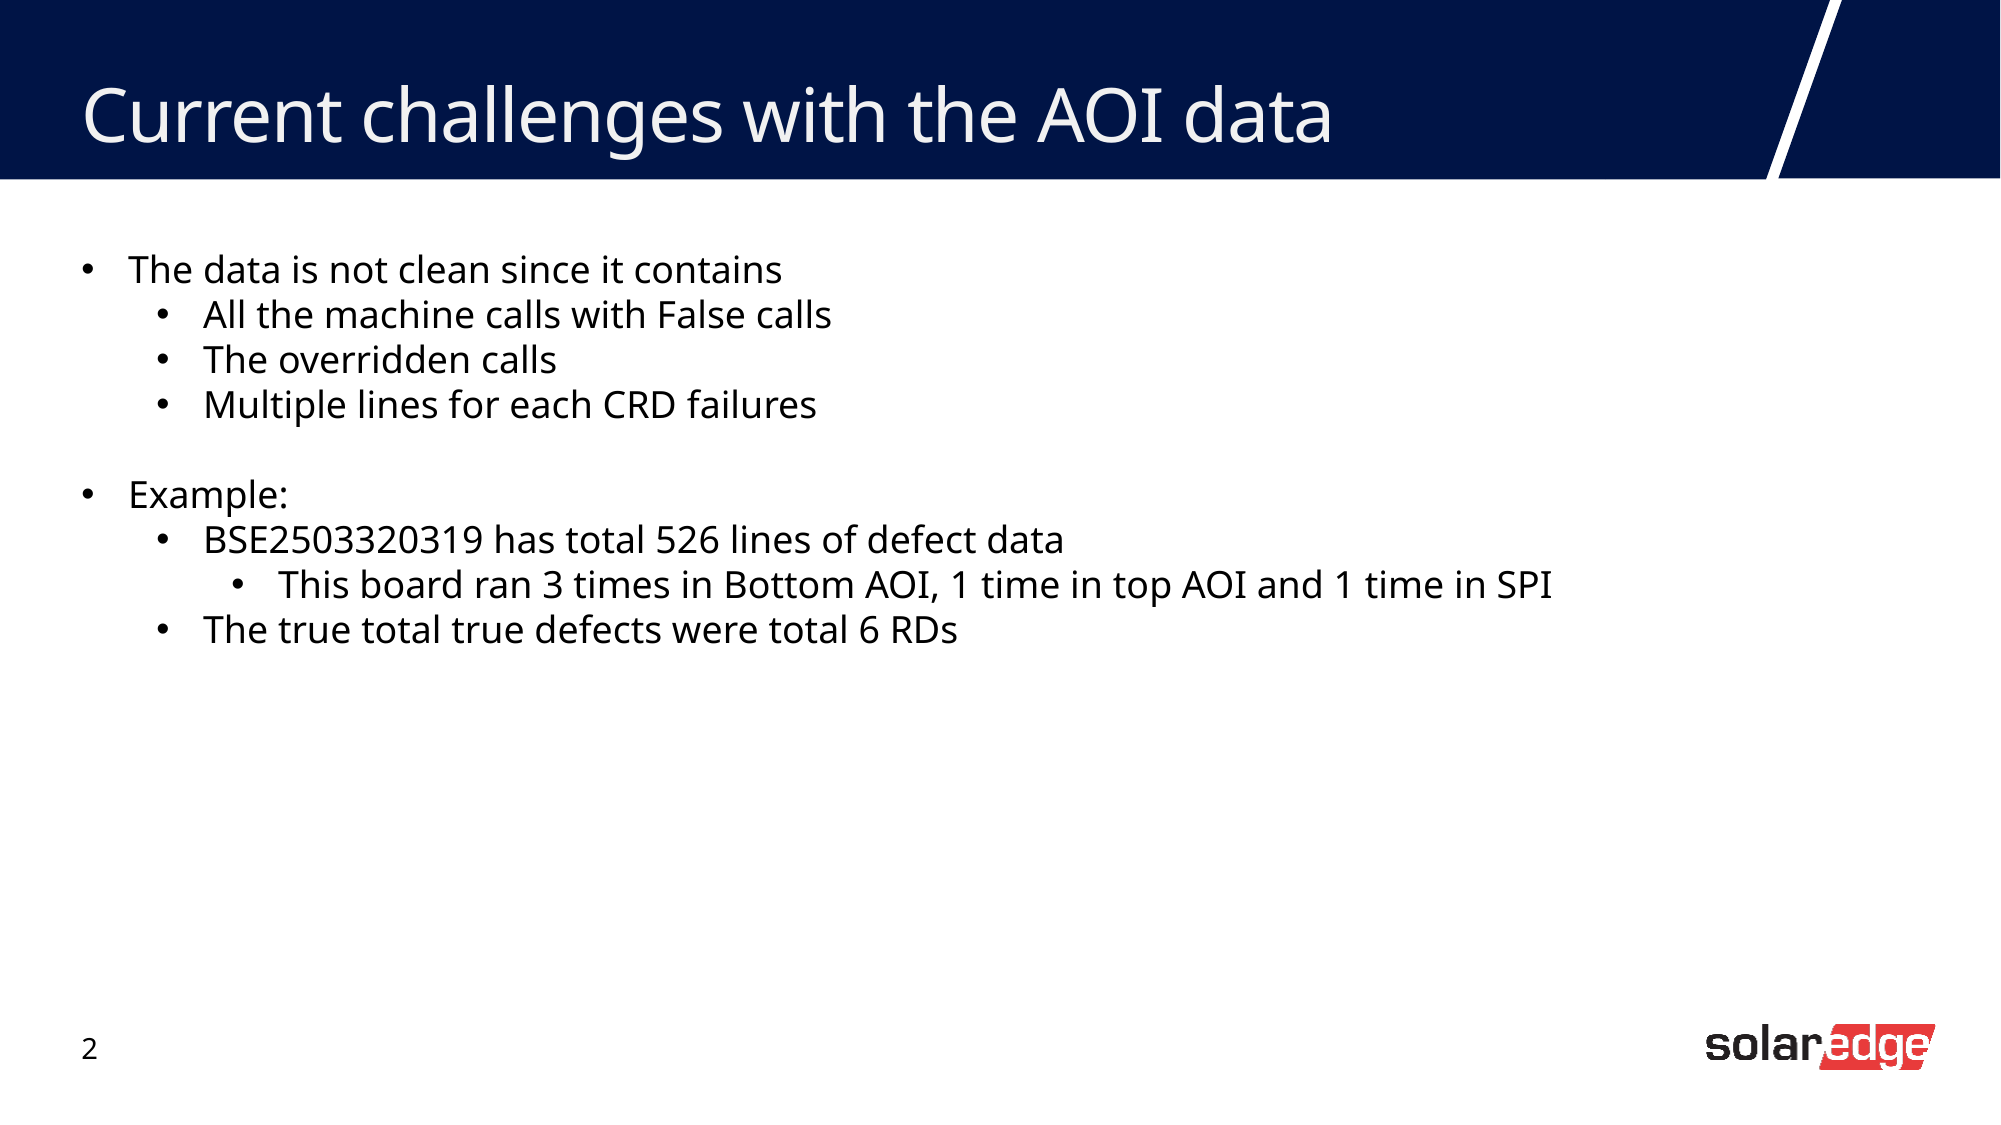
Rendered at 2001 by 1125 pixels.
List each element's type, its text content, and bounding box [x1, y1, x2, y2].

picture [1701, 1019, 1941, 1076]
slide_number 2 [66, 1020, 152, 1080]
title Current challenges with the AOI data [66, 70, 1703, 179]
text_box The data is not clean since it contains All the machine calls with False calls The overridden calls Multiple lines for each CRD failures Example: BSE2503320319 has total 526 lines of defect data This board ran 3 times in Bottom AOI, 1 time in top AOI and 1 time in SPI The true total true defects were total 6 RDs [66, 238, 1753, 930]
